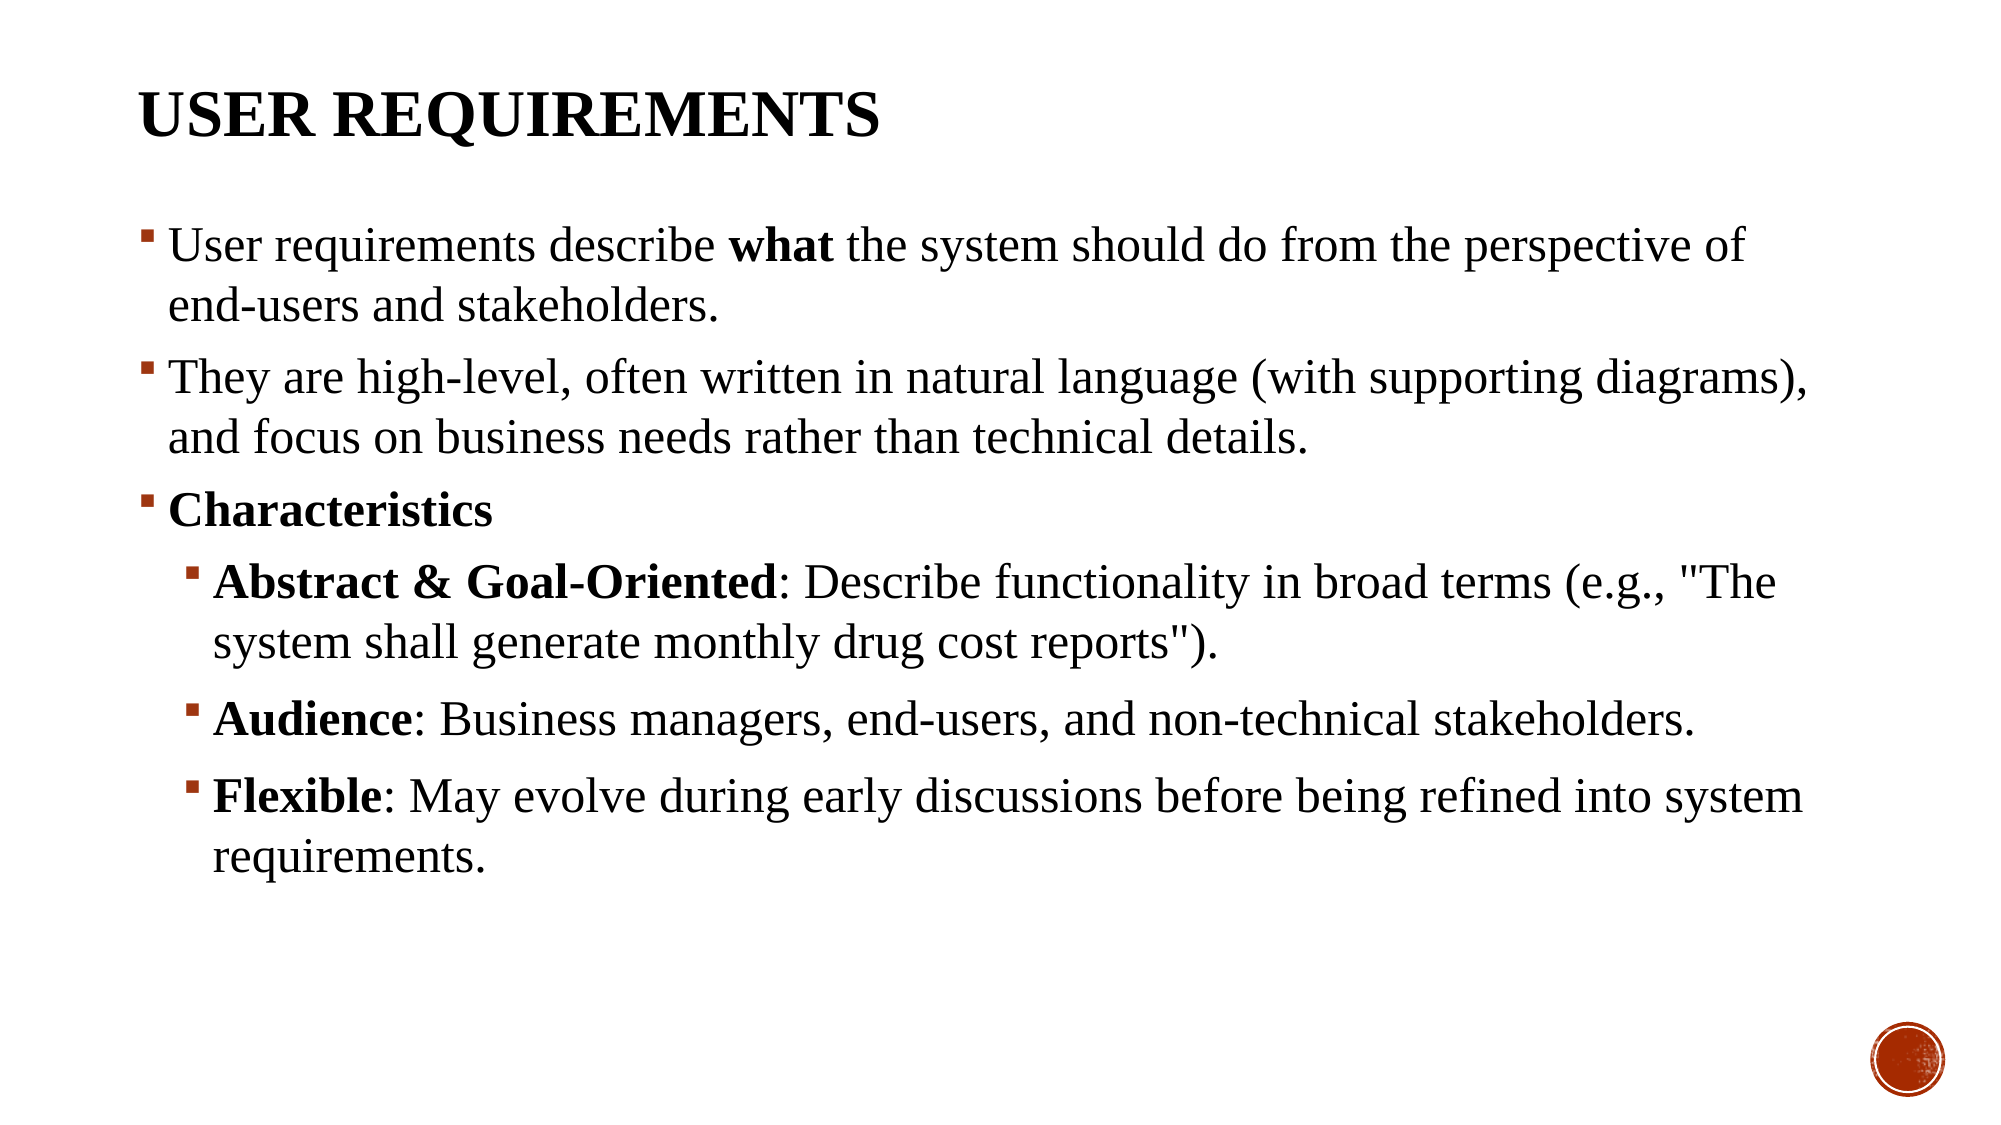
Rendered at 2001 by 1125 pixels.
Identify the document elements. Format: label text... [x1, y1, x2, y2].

list User requirements describe what the system should do from the perspective of end-users and stakeholders. They are high-level, often written in natural language (with supporting diagrams), and focus on business needs rather than technical details. Characteristics Abstract & Goal-Oriented: Describe functionality in broad terms (e.g., "The system shall generate monthly drug cost reports"). Audience: Business managers, end-users, and non-technical stakeholders. Flexible: May evolve during early discussions before being refined into system requirements. [122, 203, 1826, 1064]
title User Requirements [122, 43, 1856, 188]
